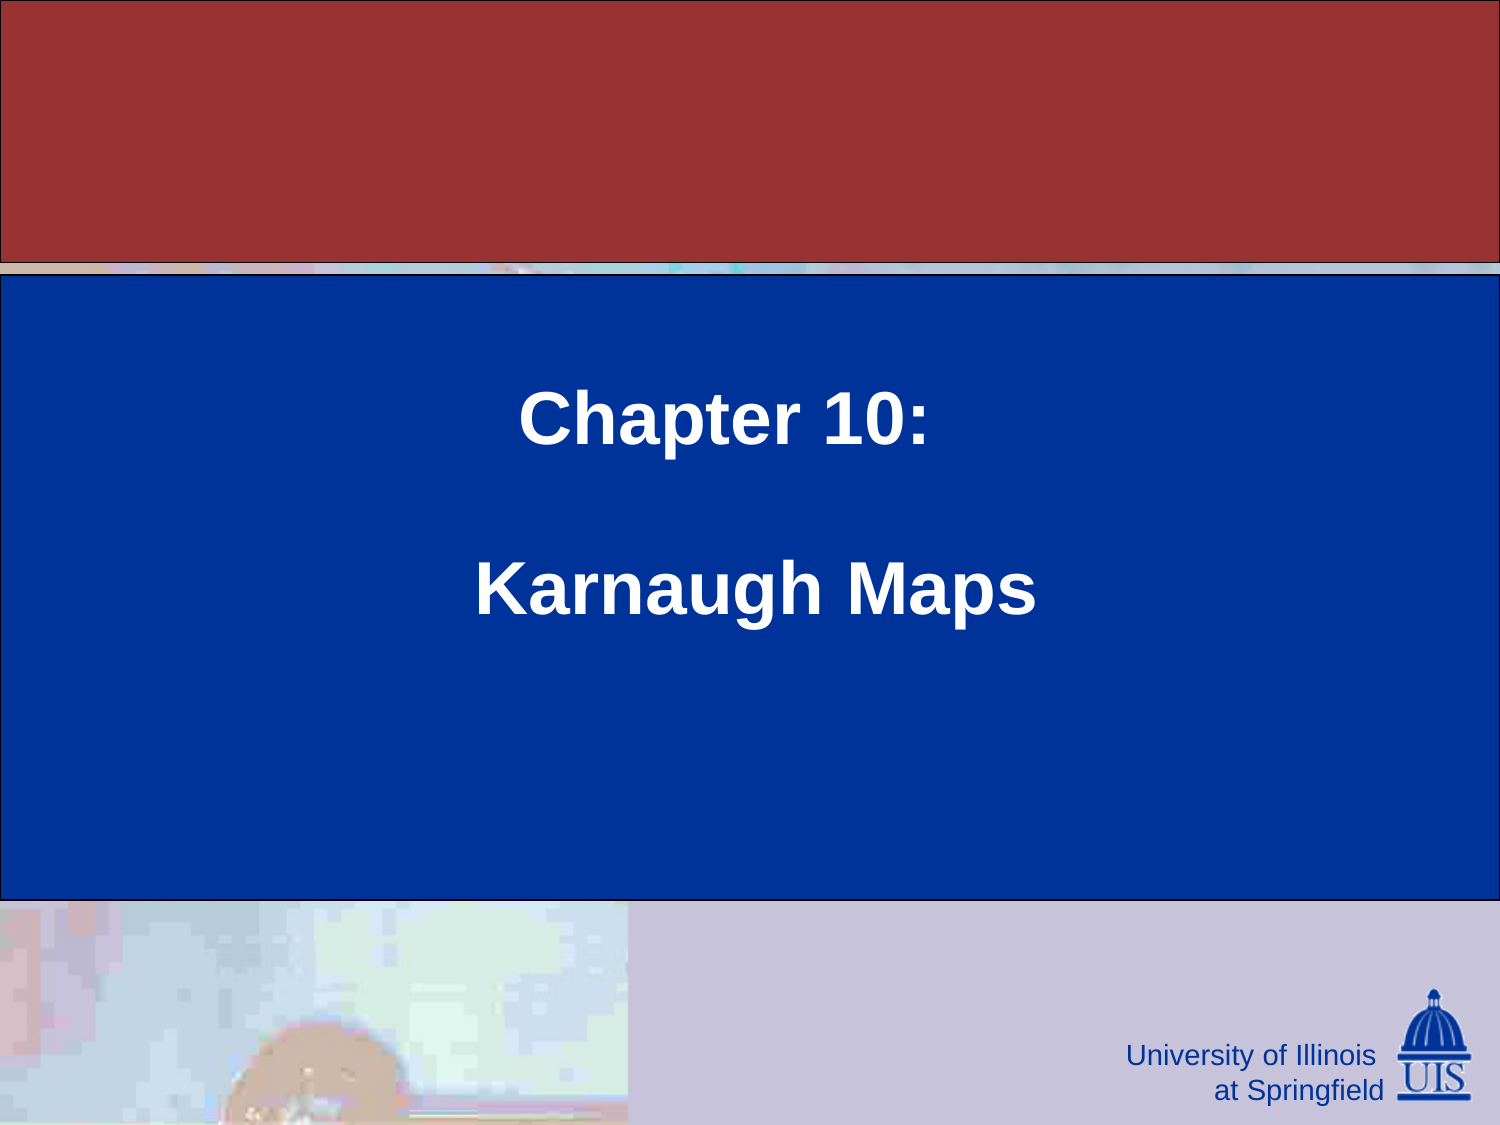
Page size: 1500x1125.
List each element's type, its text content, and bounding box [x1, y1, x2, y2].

picture [0, 263, 1500, 274]
title Karnaugh Maps [387, 474, 1125, 688]
picture [0, 901, 1500, 1125]
subtitle Chapter 10: [387, 362, 1063, 474]
